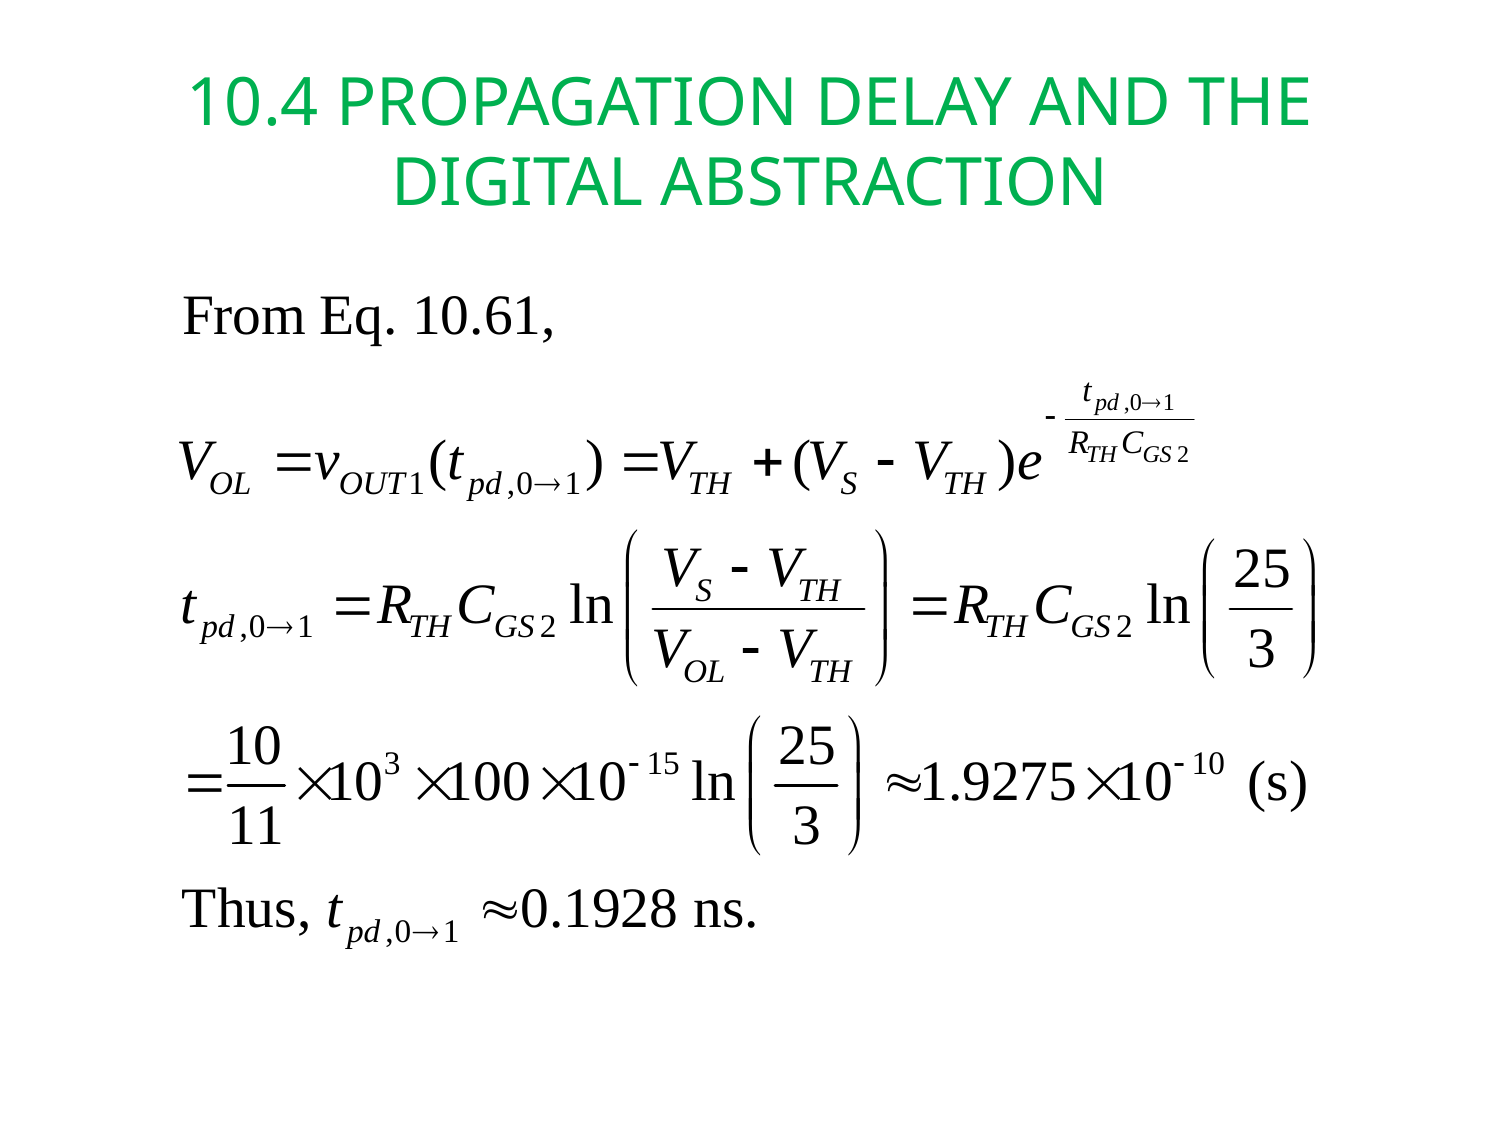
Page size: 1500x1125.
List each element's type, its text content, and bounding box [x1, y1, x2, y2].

title 10.4 PROPAGATION DELAY AND THE DIGITAL ABSTRACTION [75, 45, 1425, 233]
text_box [173, 285, 1335, 962]
